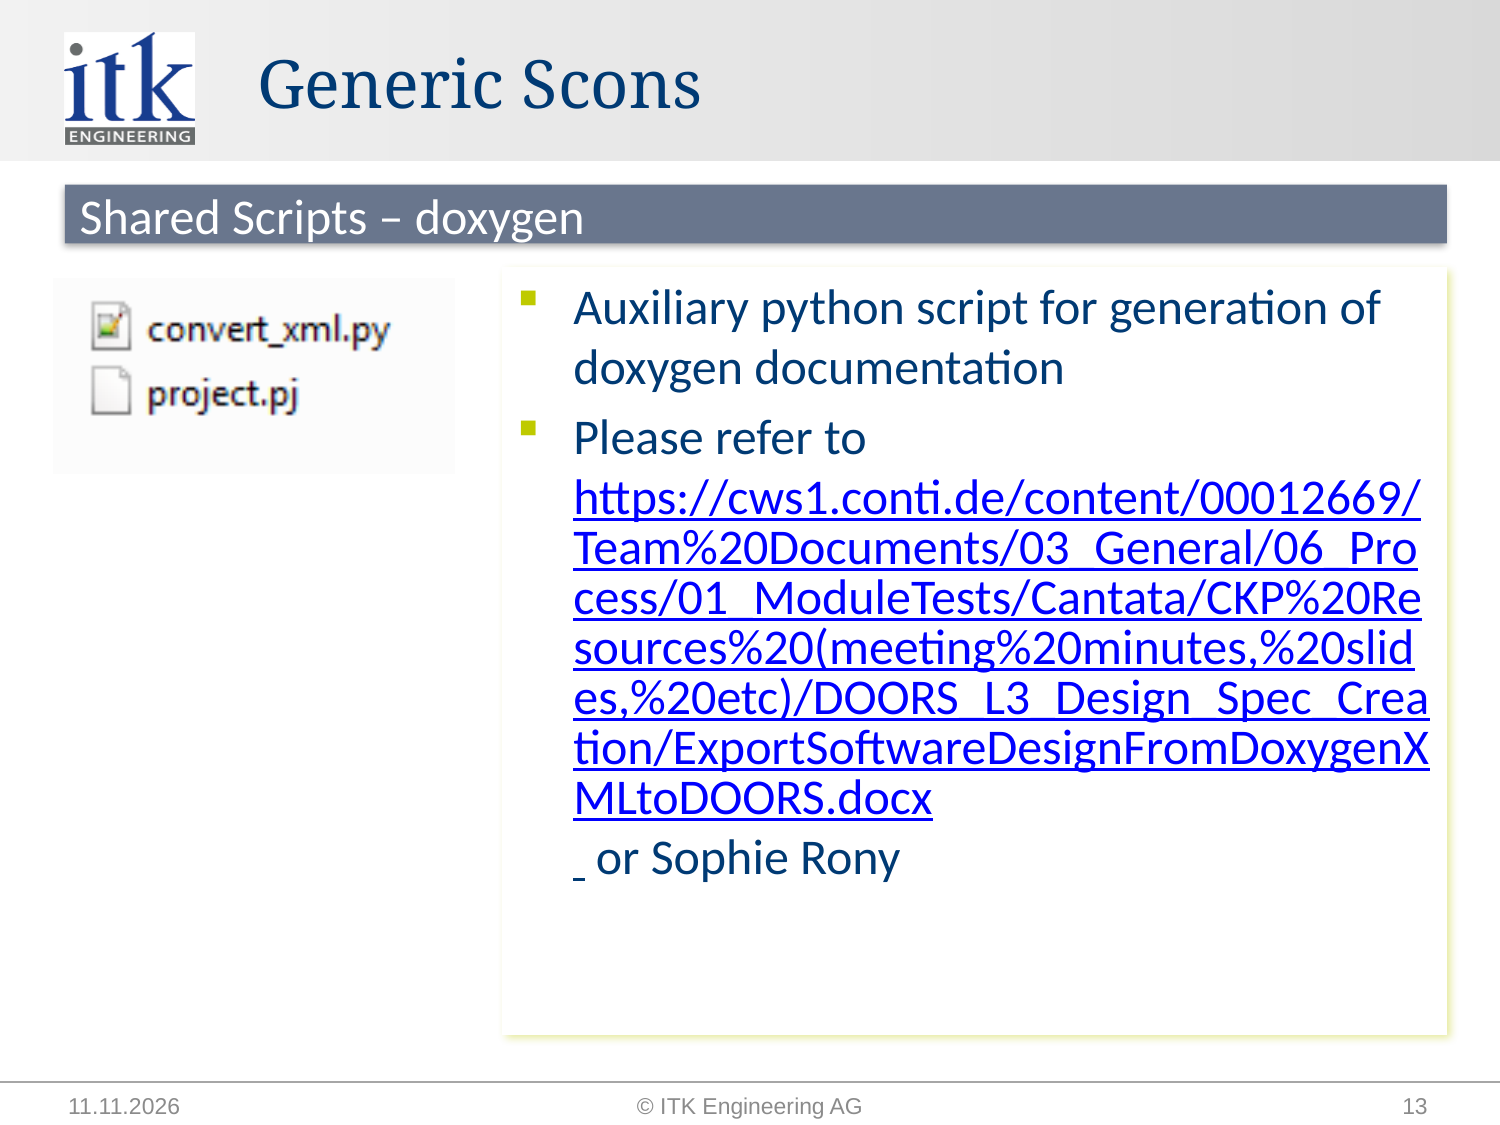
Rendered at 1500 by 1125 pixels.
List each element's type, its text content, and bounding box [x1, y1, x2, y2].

footer © ITK Engineering AG [512, 1075, 988, 1125]
picture [52, 278, 455, 474]
list Auxiliary python script for generation of doxygen documentation Please refer to https://cws1.conti.de/content/00012669/Team%20Documents/03_General/06_Process/01_ModuleTests/Cantata/CKP%20Resources%20(meeting%20minutes,%20slides,%20etc)/DOORS_L3_Design_Spec_Creation/ExportSoftwareDesignFromDoxygenXMLtoDOORS.docx or Sophie Rony [501, 267, 1447, 1035]
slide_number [53, 1075, 404, 1125]
list Shared Scripts – doxygen [63, 183, 1448, 245]
picture [64, 32, 195, 145]
title Generic Scons [242, 18, 1447, 145]
slide_number 13 [1092, 1075, 1443, 1125]
